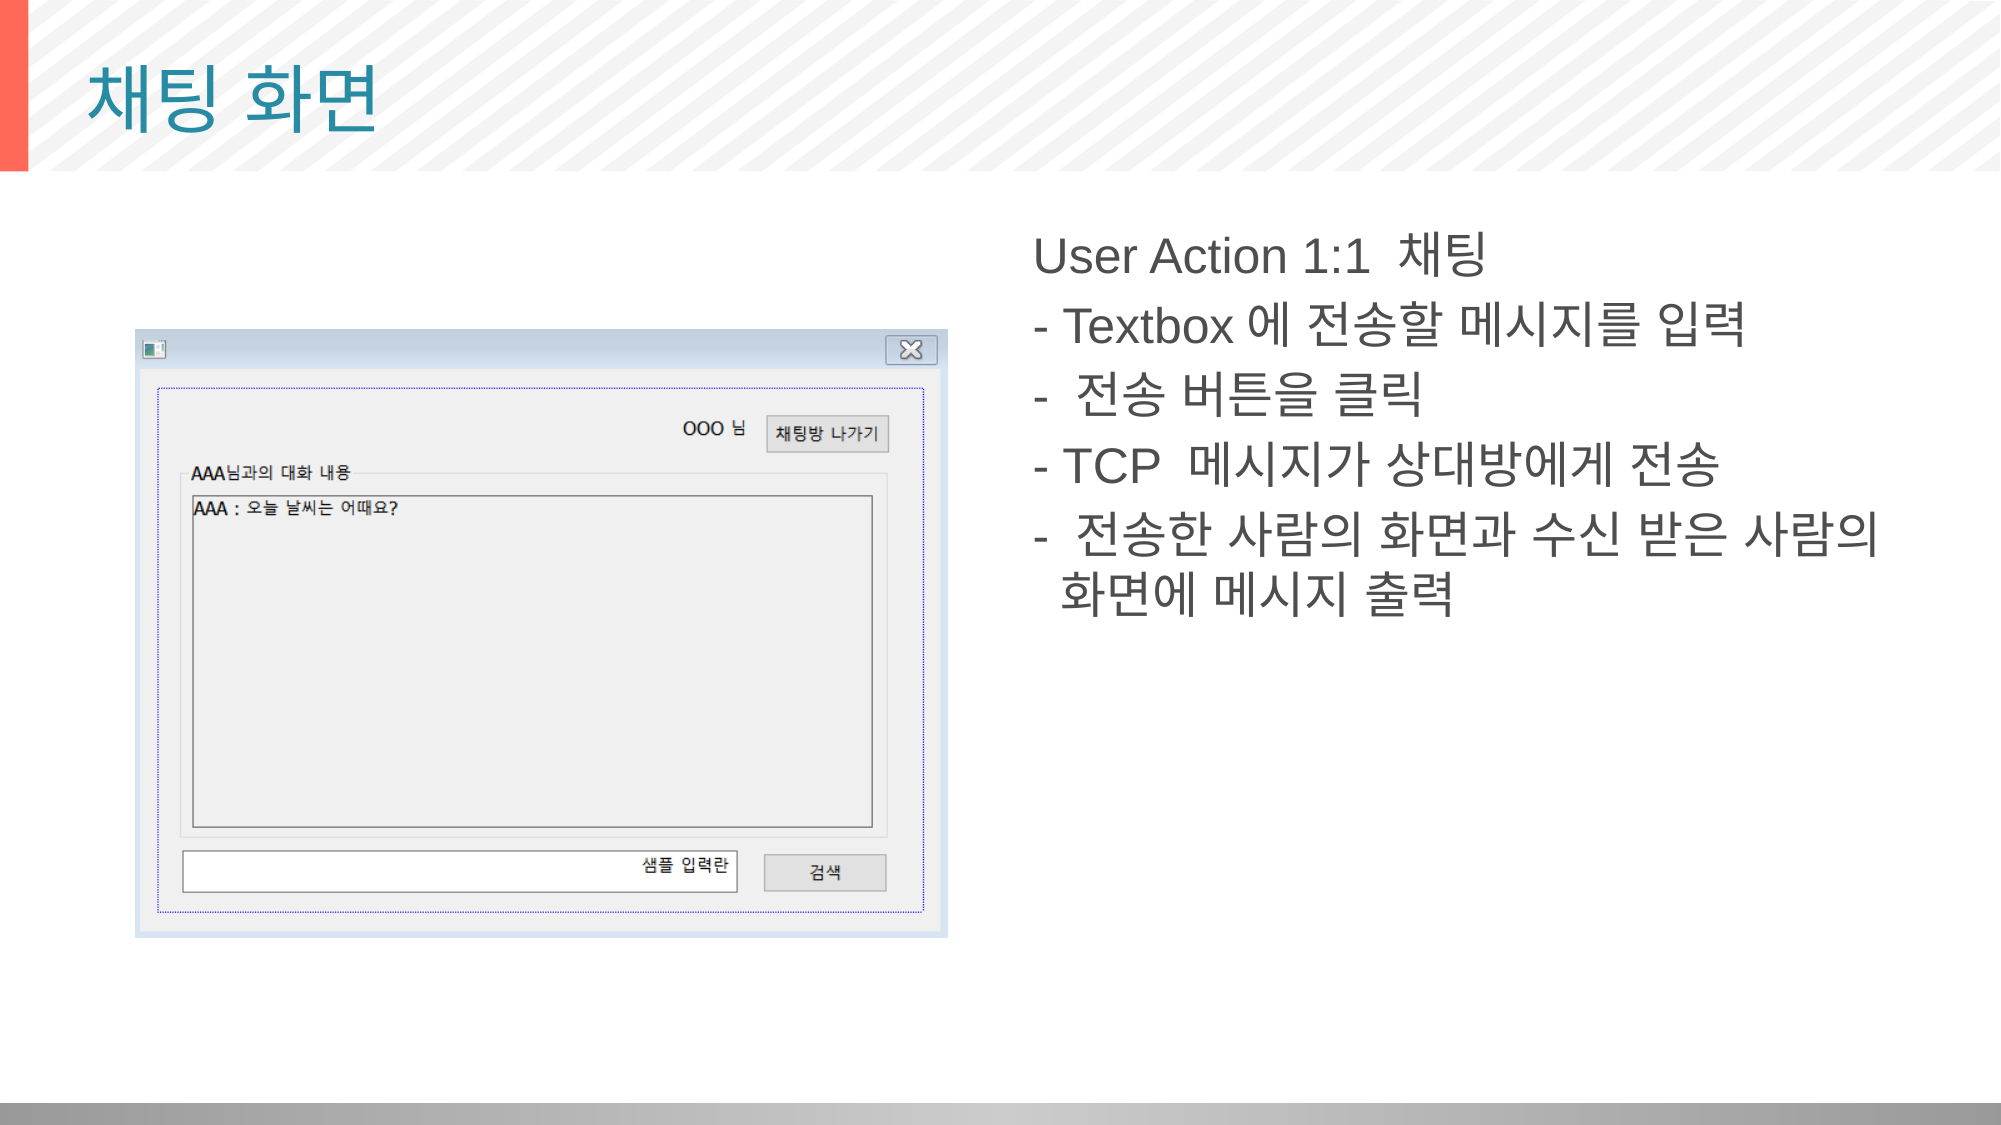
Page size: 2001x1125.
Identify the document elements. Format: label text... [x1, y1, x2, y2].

title 채팅 화면 [70, 20, 1925, 175]
picture [135, 329, 948, 938]
list User Action 1:1 채팅 - Textbox에 전송할 메시지를 입력 - 전송 버튼을 클릭 - TCP 메시지가 상대방에게 전송 - 전송한 사람의 화면과 수신 받은 사람의 화면에 메시지 출력 [1017, 215, 1928, 1030]
